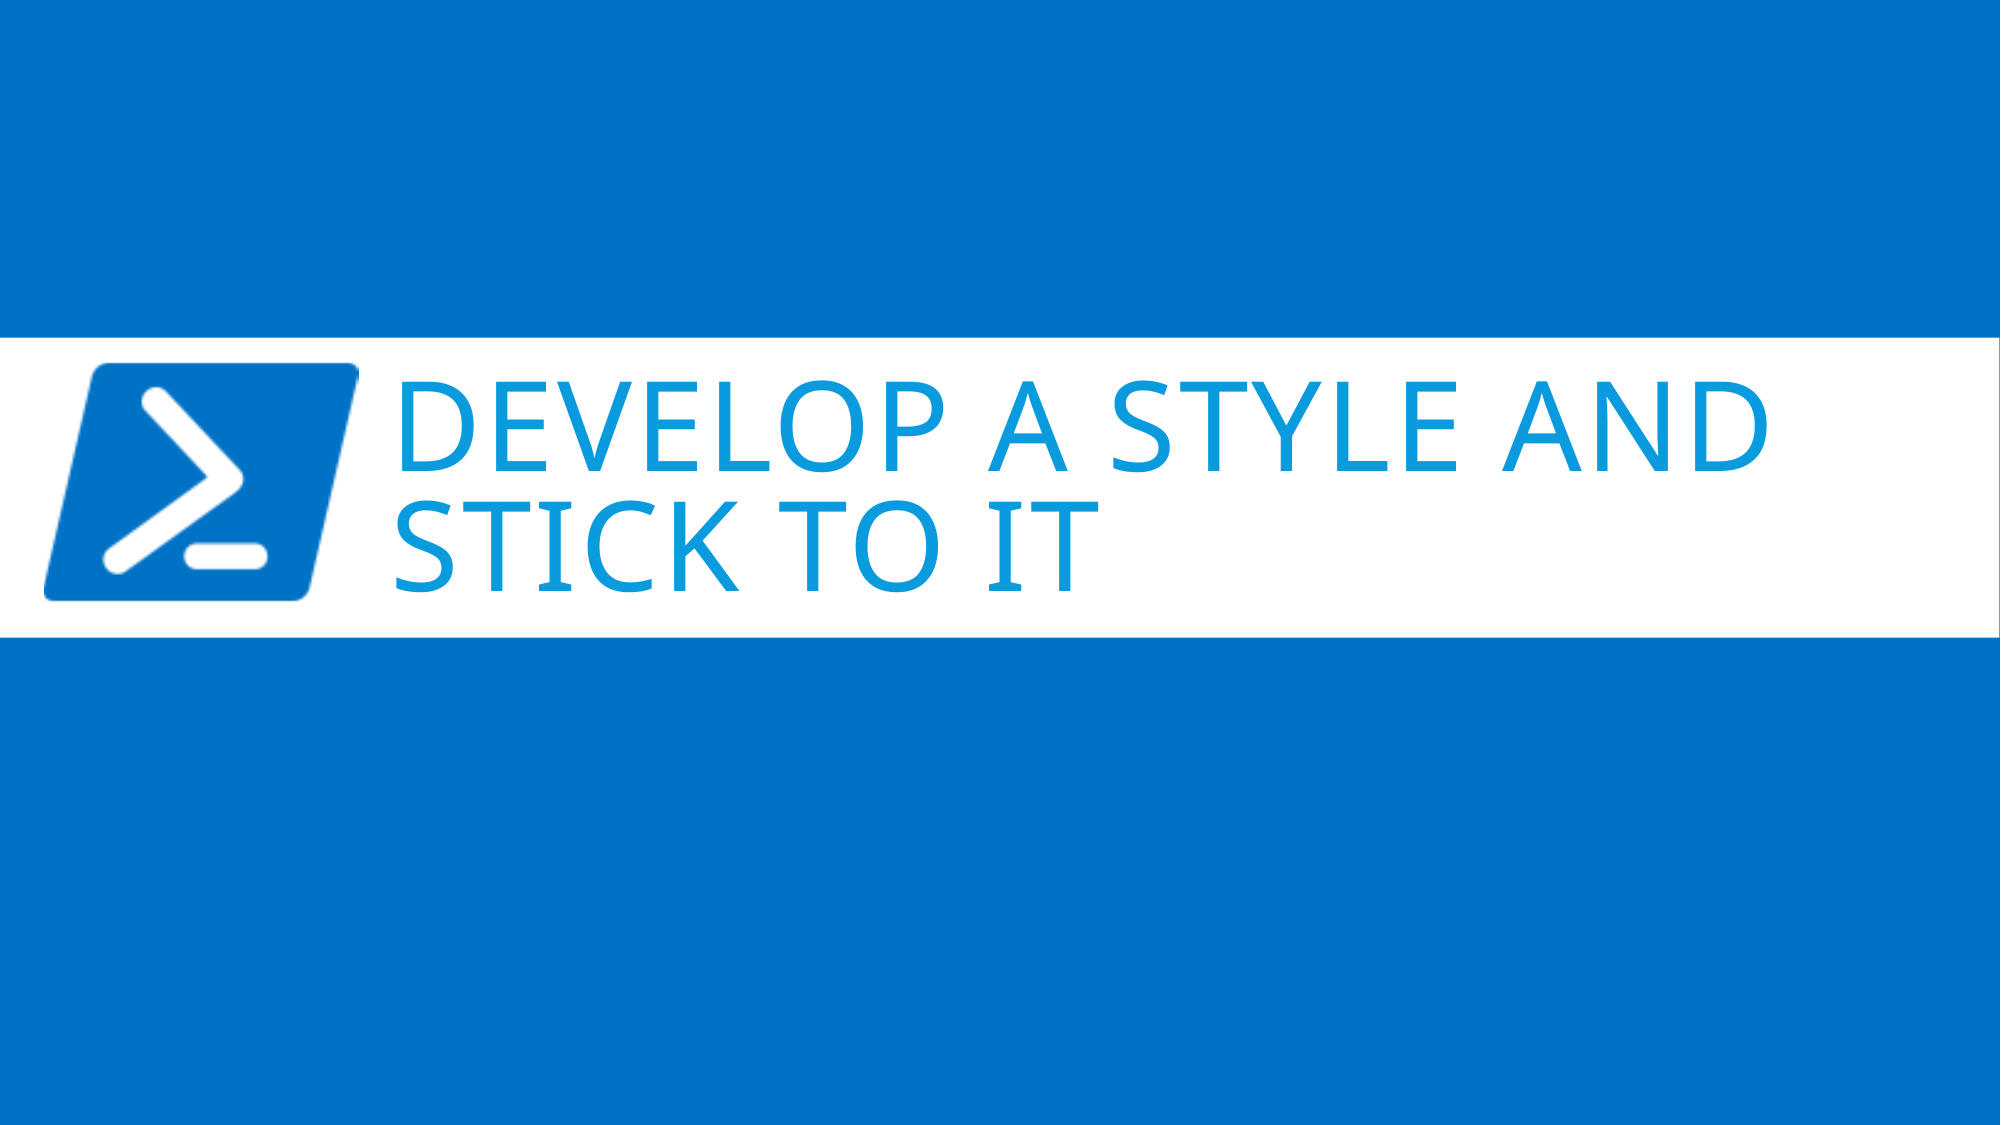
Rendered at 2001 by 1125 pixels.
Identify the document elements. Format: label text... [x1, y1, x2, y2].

picture [44, 323, 359, 639]
title Develop a style and stick to it [375, 353, 1972, 639]
